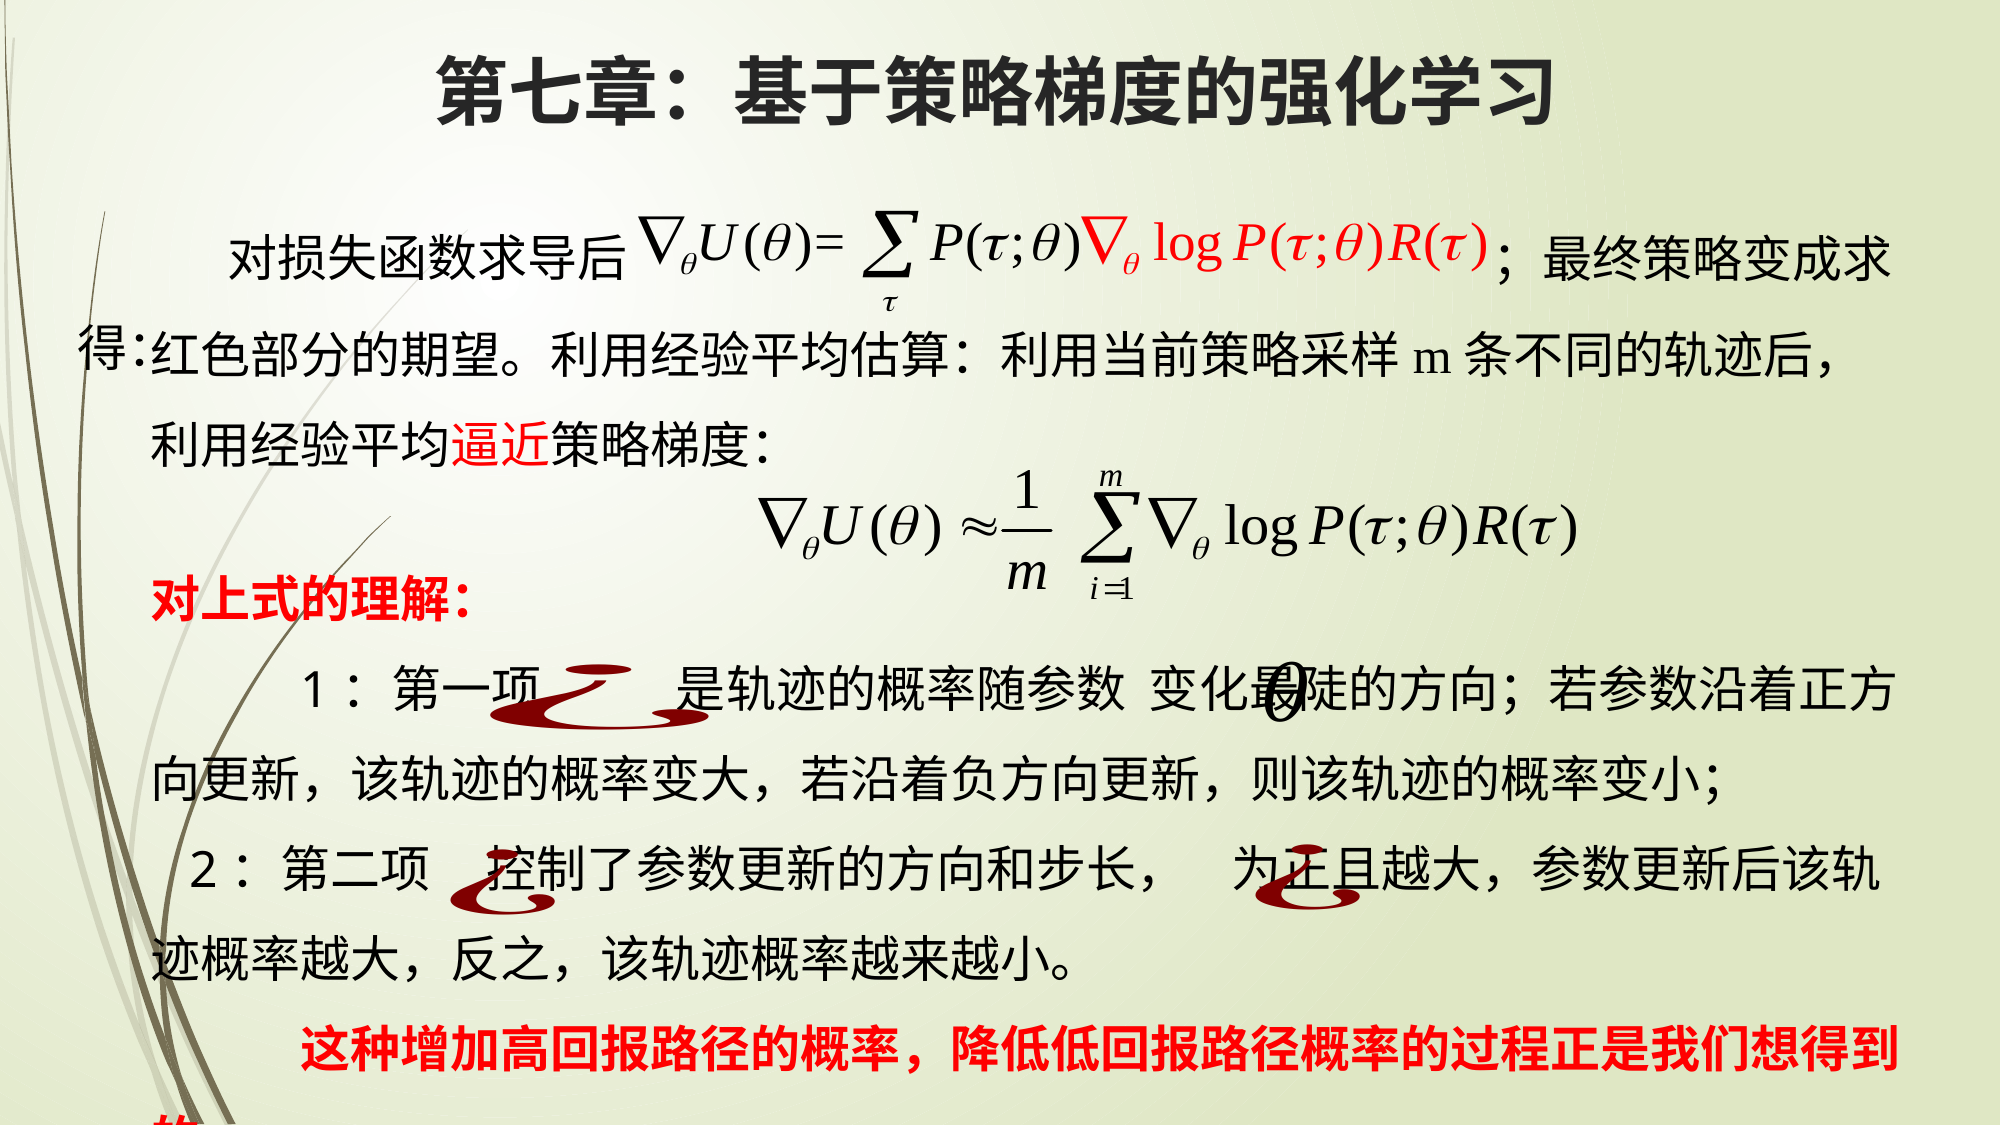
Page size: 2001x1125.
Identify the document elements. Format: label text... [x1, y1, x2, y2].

text_box ；最终策略变成求 [1432, 190, 2000, 295]
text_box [632, 201, 1498, 324]
text_box 第七章：基于策略梯度的强化学习 [419, 37, 1581, 143]
text_box 红色部分的期望。利用经验平均估算：利用当前策略采样m条不同的轨迹后，利用经验平均逼近策略梯度： [136, 285, 1927, 481]
text_box 对损失函数求导后得： [63, 189, 666, 384]
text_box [750, 448, 1590, 612]
